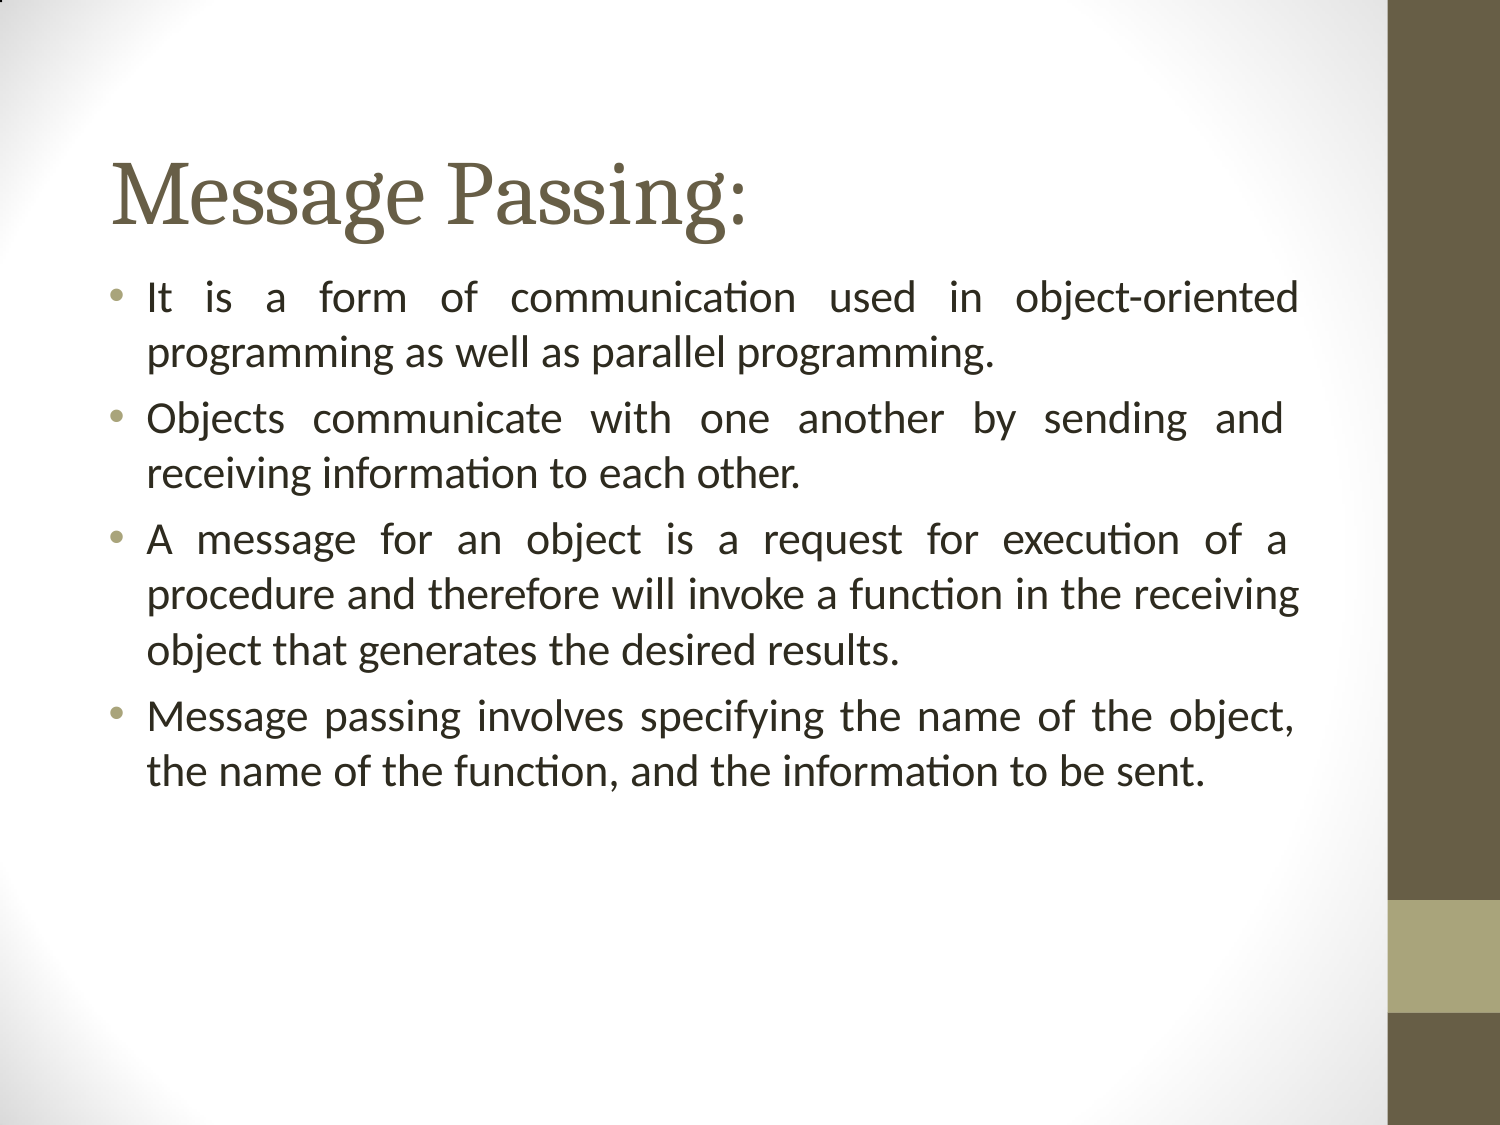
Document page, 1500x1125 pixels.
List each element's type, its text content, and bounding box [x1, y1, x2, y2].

text_box It is a form of communication used in object-oriented programming as well as parallel programming. Objects communicate with one another by sending and receiving information to each other. A message for an object is a request for execution of a procedure and therefore will invoke a function in the receiving object that generates the desired results. Message passing involves specifying the name of the object, the name of the function, and the information to be sent. [106, 265, 1313, 796]
picture [0, 0, 1387, 1125]
title Message Passing: [87, 130, 819, 321]
